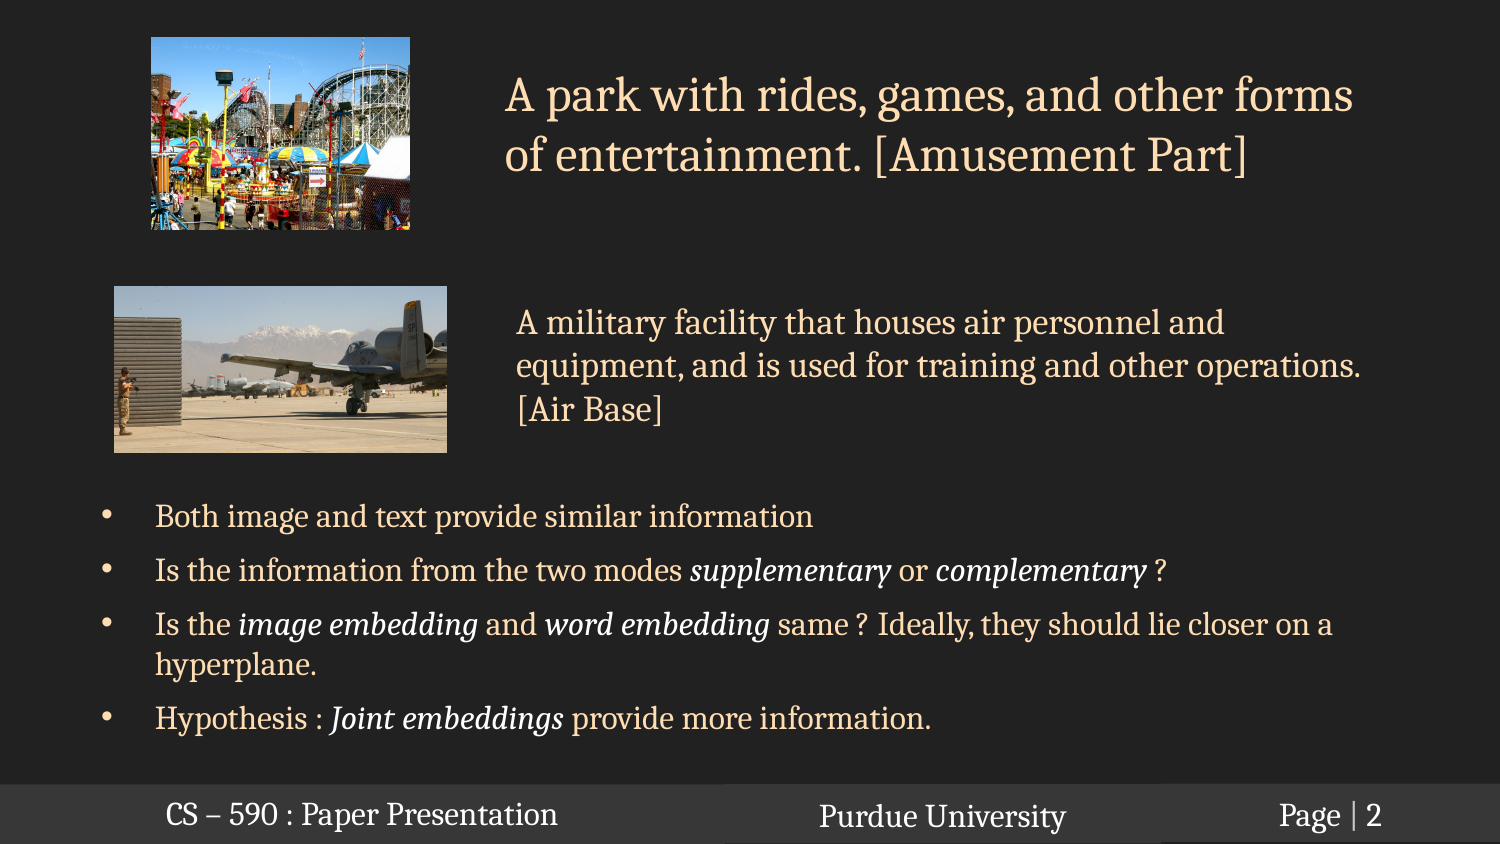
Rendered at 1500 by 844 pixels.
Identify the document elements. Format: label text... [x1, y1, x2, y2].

text_box Purdue University [724, 784, 1161, 844]
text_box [114, 36, 447, 453]
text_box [489, 53, 1386, 437]
text_box CS – 590 : Paper Presentation [0, 784, 724, 844]
slide_number Page | 2 [1160, 783, 1500, 842]
text_box Both image and text provide similar information Is the information from the two modes supplementary or complementary ? Is the image embedding and word embedding same ? Ideally, they should lie closer on a hyperplane. Hypothesis : Joint embeddings provide more information. [86, 486, 1422, 747]
